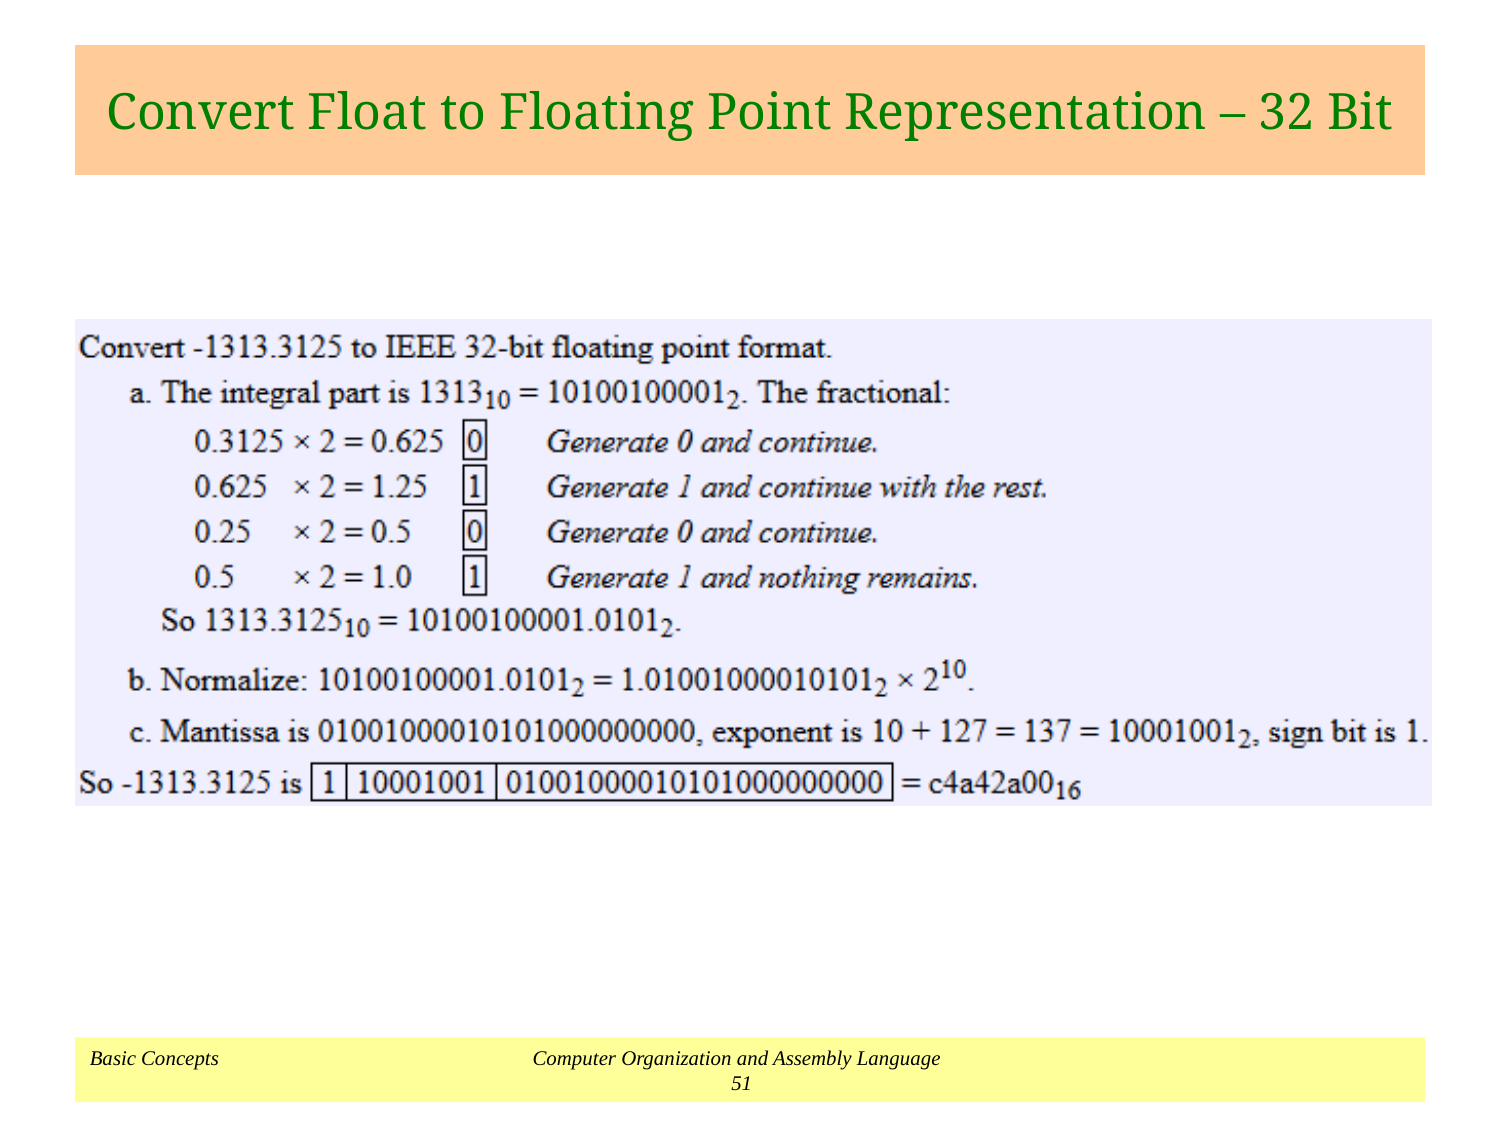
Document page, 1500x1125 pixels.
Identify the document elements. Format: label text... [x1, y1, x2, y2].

title Convert Float to Floating Point Representation – 32 Bit [75, 45, 1425, 175]
picture [74, 318, 1432, 806]
